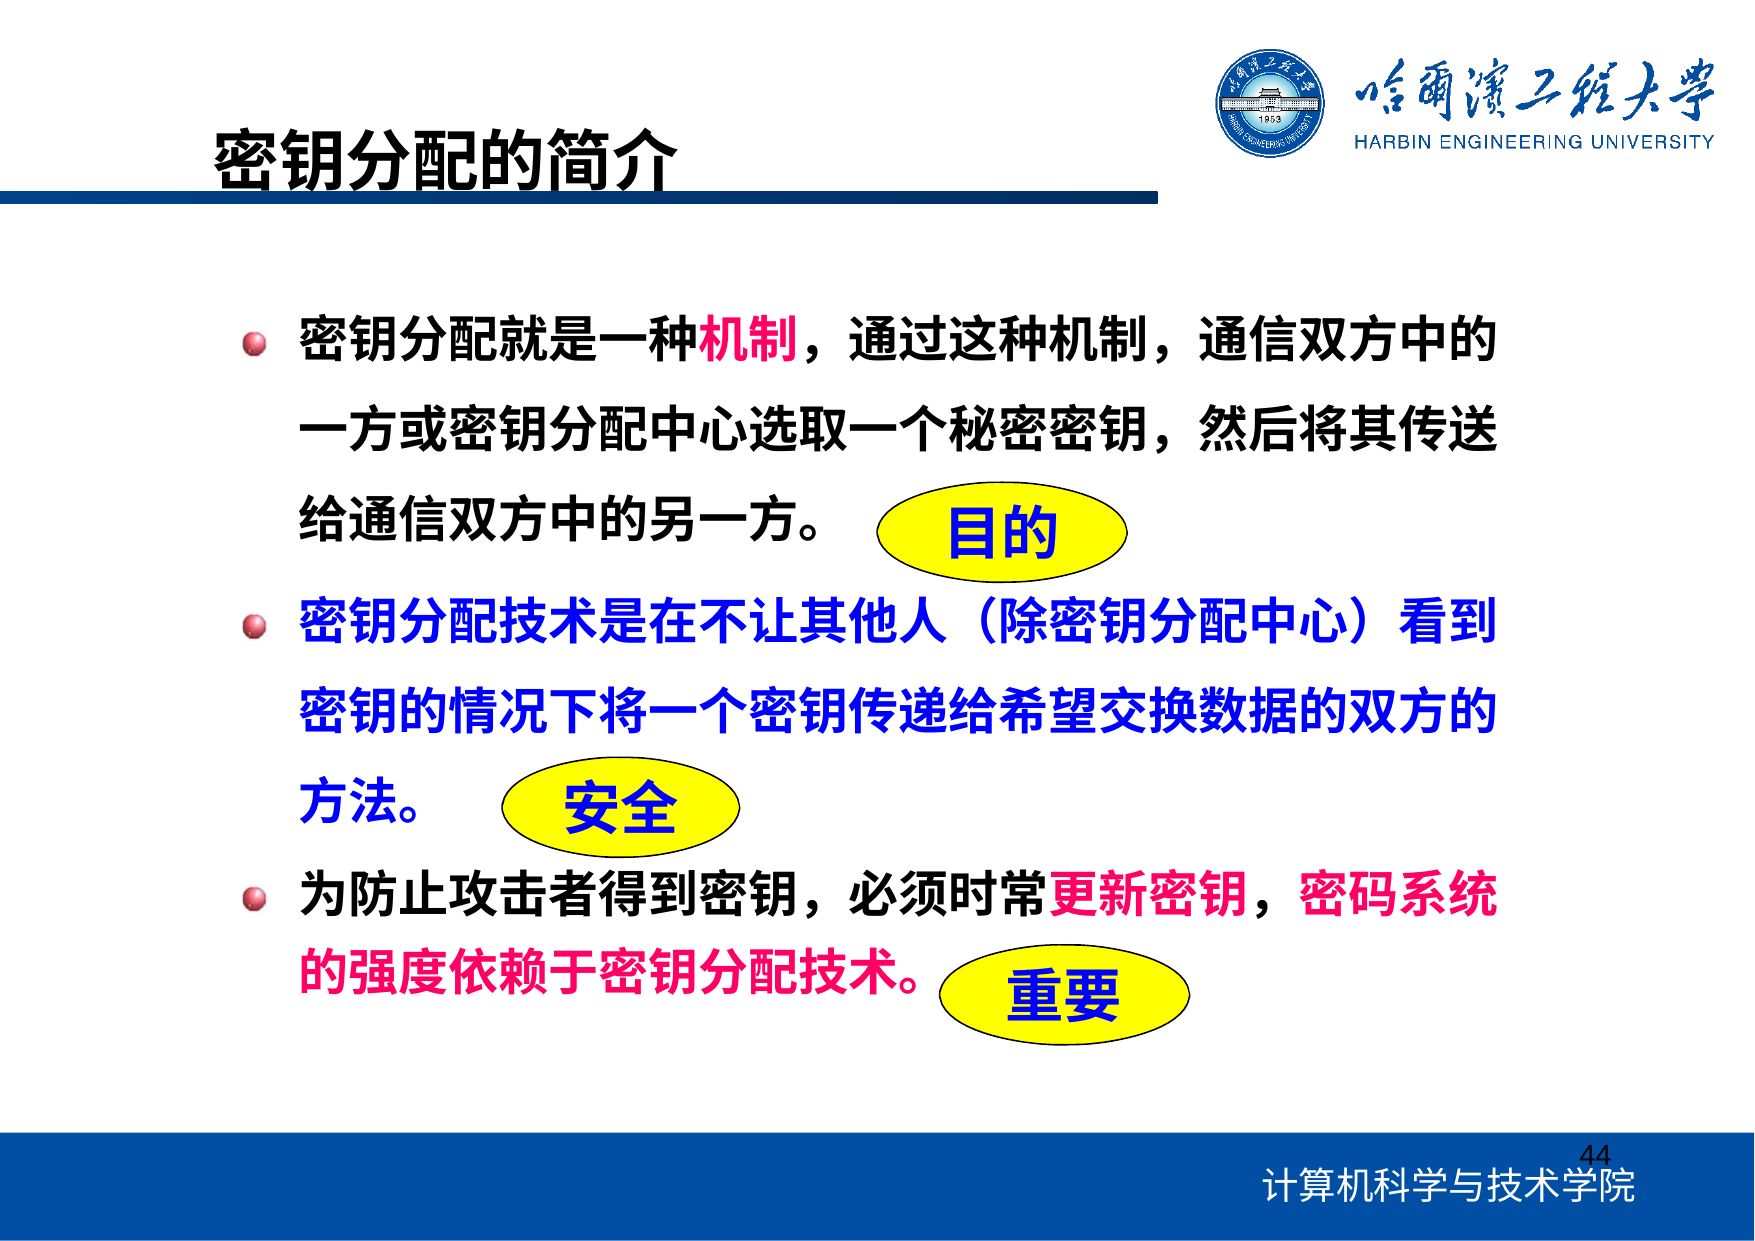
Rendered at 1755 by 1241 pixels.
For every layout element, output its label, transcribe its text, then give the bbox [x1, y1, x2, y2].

text_box [241, 885, 268, 913]
text_box [241, 612, 268, 641]
text_box 安全 [560, 769, 682, 842]
text_box [938, 943, 1191, 1046]
text_box [876, 481, 1128, 584]
text_box 目的 [941, 494, 1063, 567]
text_box 密钥分配就是一种机制，通过这种机制，通信双方中的 一方或密钥分配中心选取一个秘密密钥，然后将其传送 [296, 275, 1507, 458]
text_box [941, 946, 1188, 1043]
text_box 的强度依赖于密钥分配技术。 [296, 938, 954, 1001]
text_box [878, 483, 1126, 581]
text_box 密钥分配的简介 [210, 117, 768, 200]
text_box [503, 758, 738, 856]
text_box 方法。 [296, 767, 452, 830]
text_box 给通信双方中的另一方。 [296, 485, 854, 548]
slide_number 44 [1575, 1136, 1616, 1241]
text_box 为防止攻击者得到密钥，必须时常更新密钥，密码系统 [296, 860, 1507, 923]
picture [1190, 30, 1739, 176]
text_box 重要 [1003, 956, 1126, 1029]
text_box [241, 330, 268, 358]
text_box [501, 756, 741, 859]
text_box 密钥分配技术是在不让其他人（除密钥分配中心）看到 密钥的情况下将一个密钥传递给希望交换数据的双方的 [296, 557, 1507, 740]
